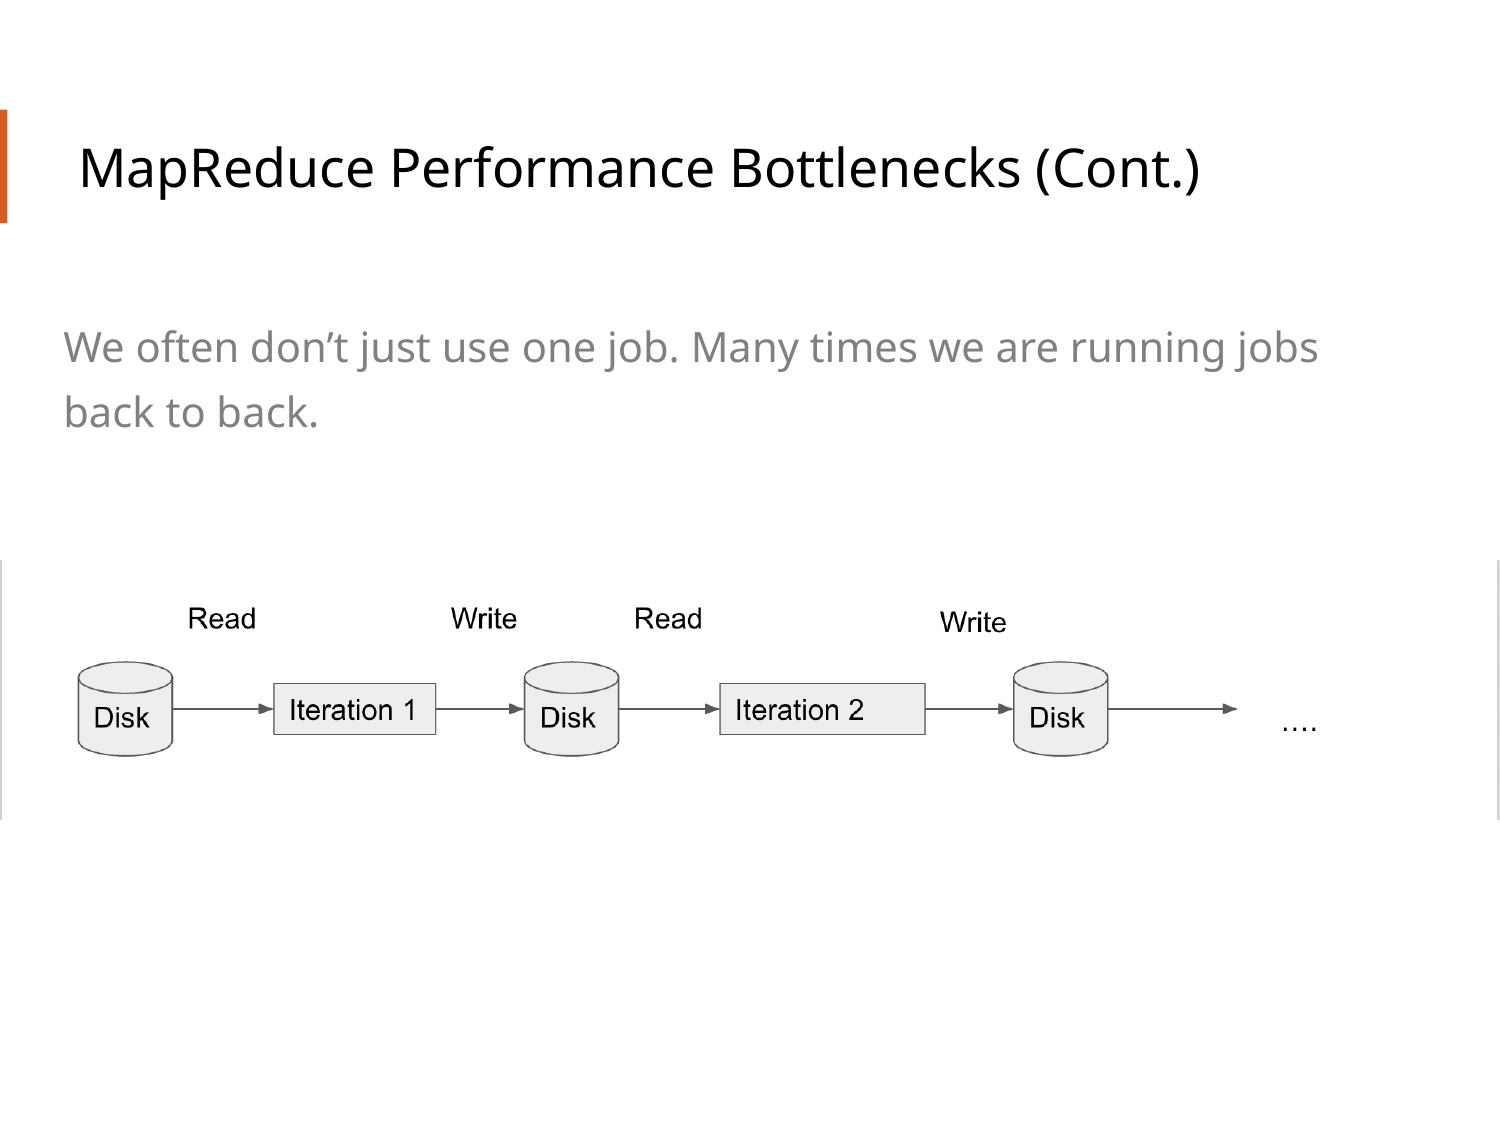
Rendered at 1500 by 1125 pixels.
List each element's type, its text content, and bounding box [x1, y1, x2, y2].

text_box We often don’t just use one job. Many times we are running jobs back to back. [63, 298, 1406, 444]
title MapReduce Performance Bottlenecks (Cont.) [63, 99, 1283, 234]
picture [0, 560, 1500, 820]
